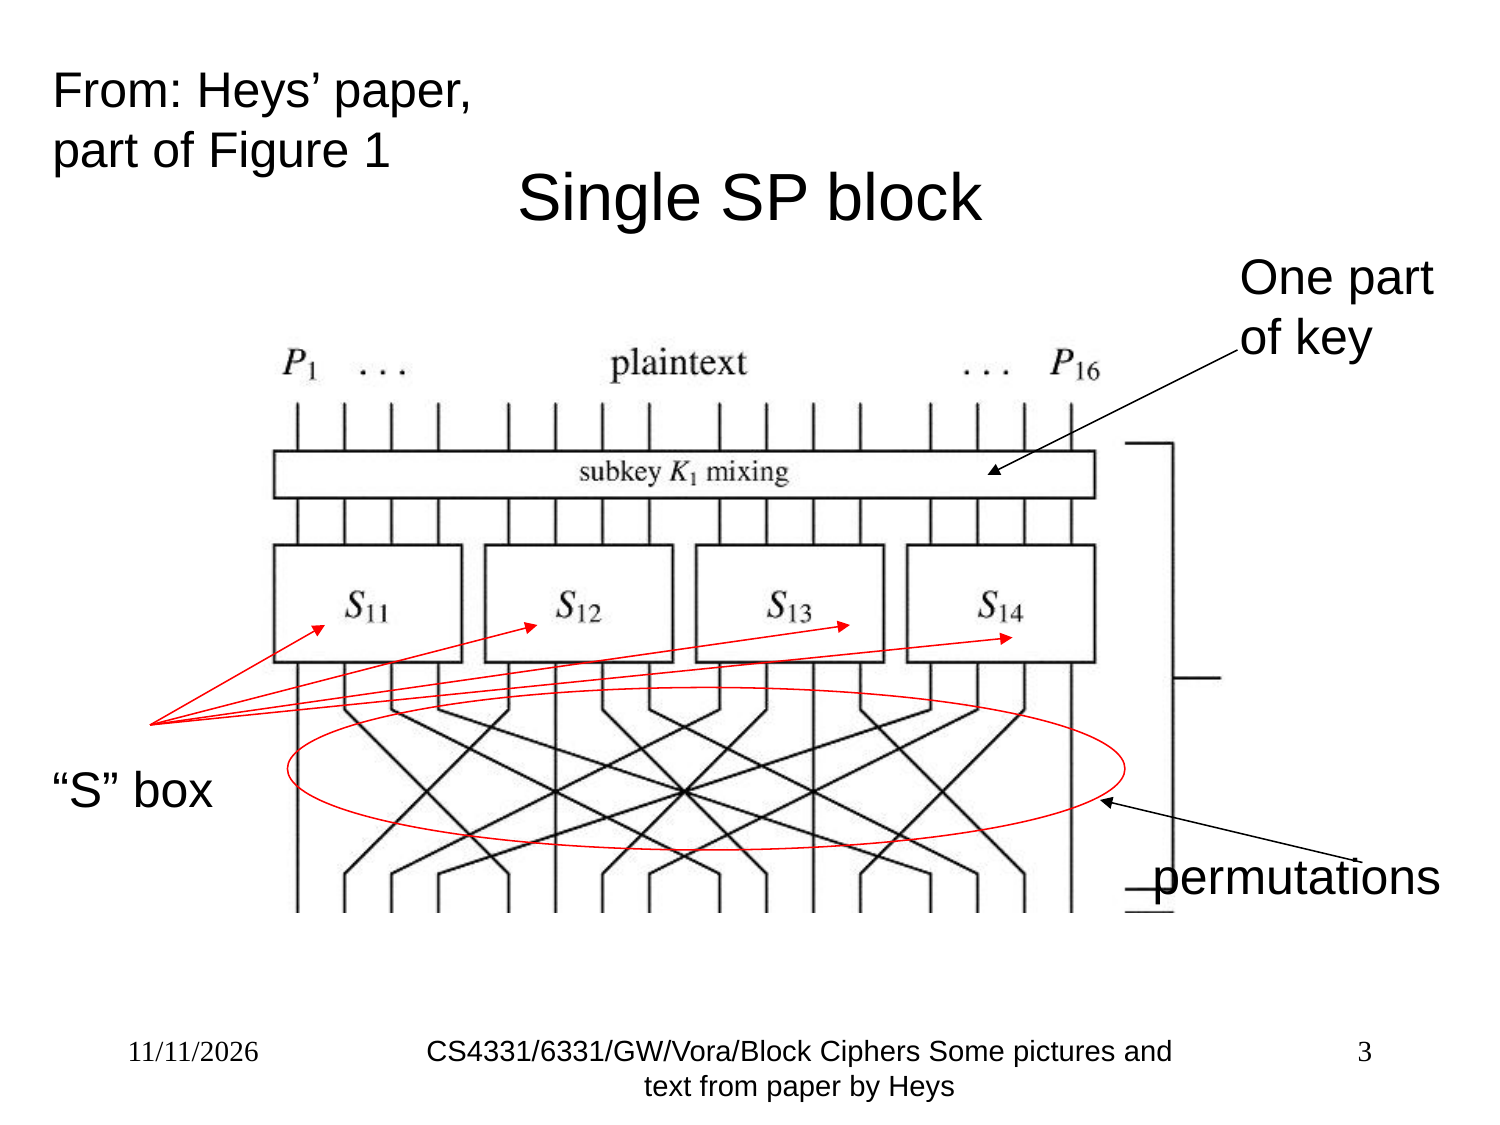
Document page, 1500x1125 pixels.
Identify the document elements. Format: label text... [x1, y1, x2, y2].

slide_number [112, 1024, 363, 1101]
picture [224, 312, 1255, 913]
slide_number 3 [1237, 1024, 1388, 1101]
text_box “S” box [37, 749, 219, 825]
footer CS4331/6331/GW/Vora/Block Ciphers Some pictures and text from paper by Heys [387, 1024, 1213, 1103]
text_box One part of key [1224, 237, 1450, 373]
text_box permutations [1258, 837, 1500, 913]
text_box From: Heys’ paper, part of Figure 1 [37, 49, 513, 185]
title Single SP block [112, 99, 1388, 288]
